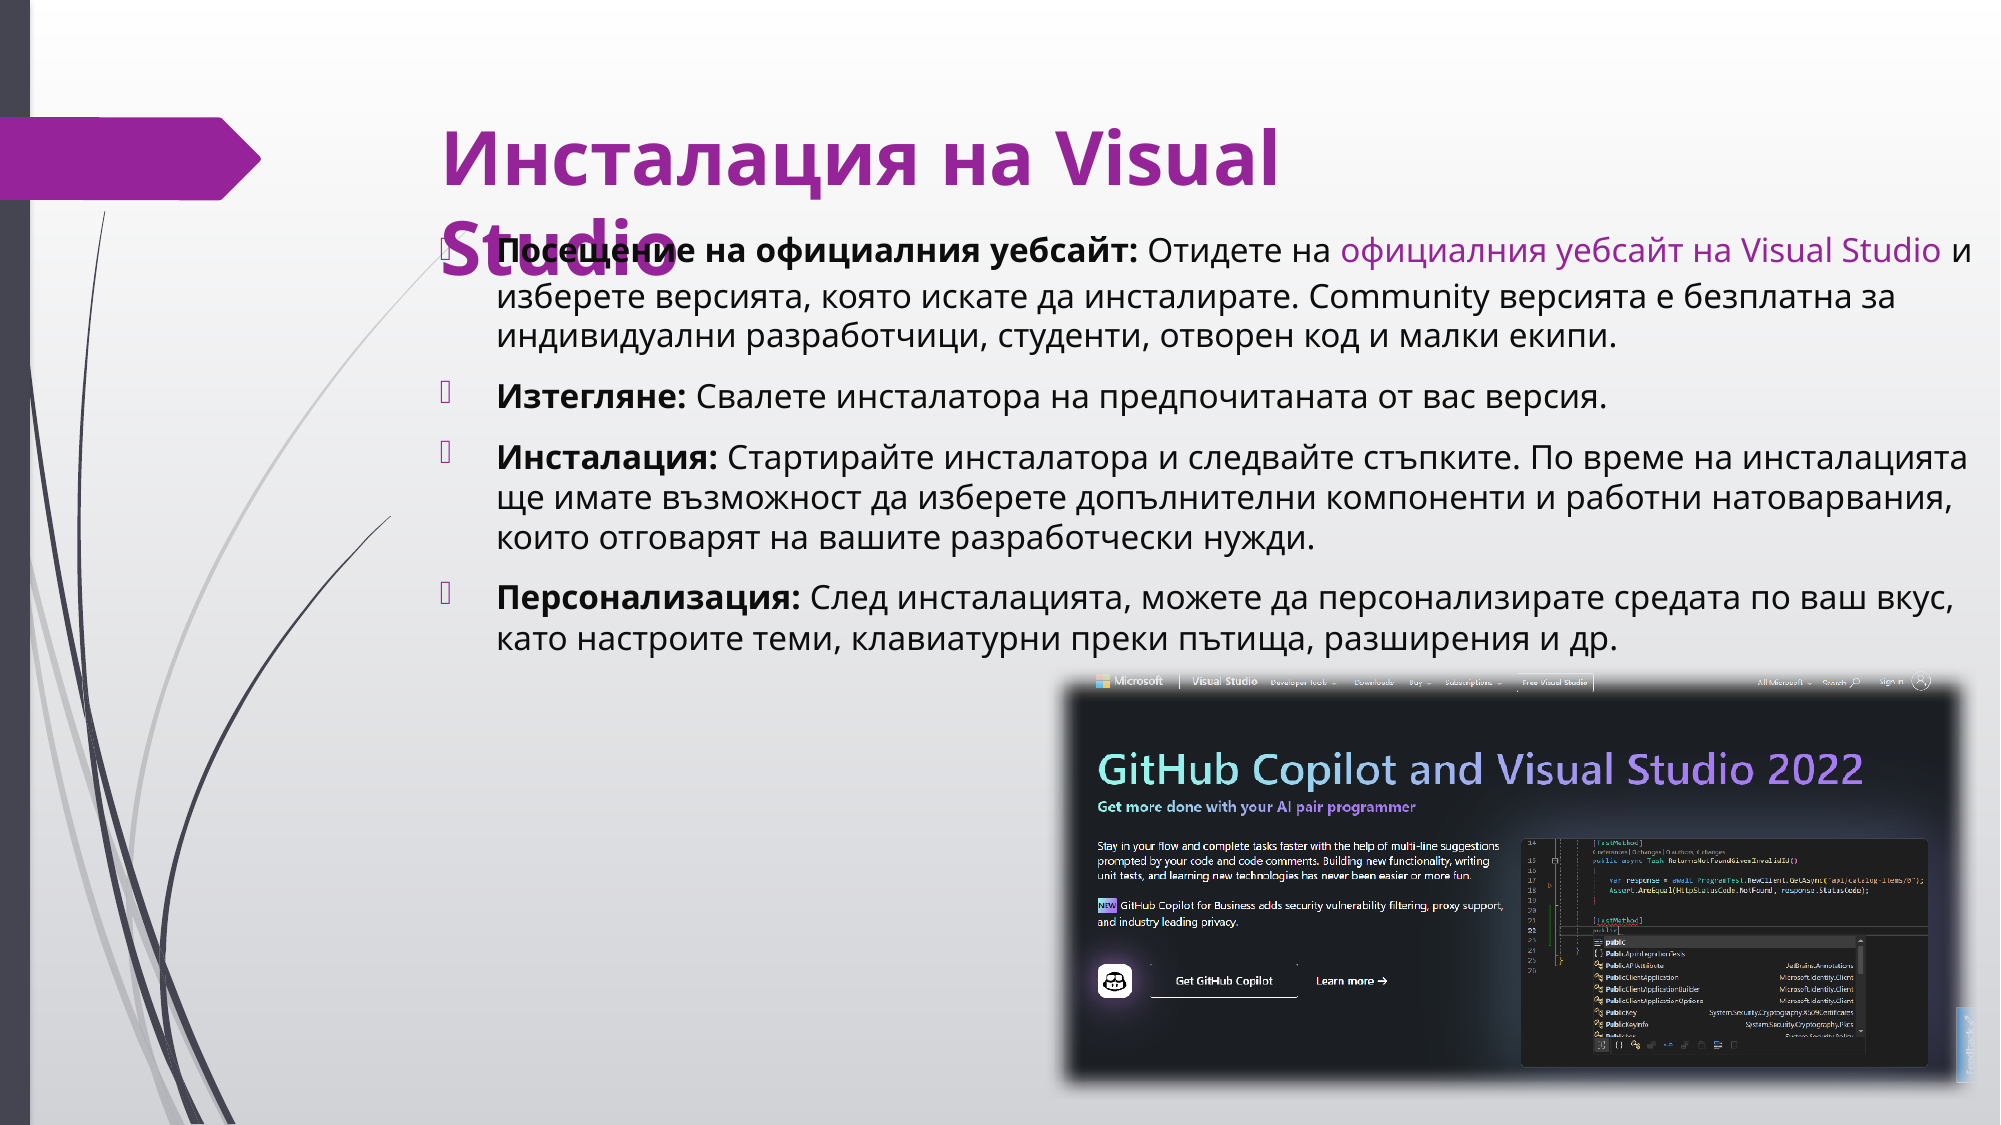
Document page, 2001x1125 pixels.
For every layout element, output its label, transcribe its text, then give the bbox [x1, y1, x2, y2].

list Посещение на oфициалния уебсайт: Отидете на официалния уебсайт на Visual Studio и изберете версията, която искате да инсталирате. Community версията е безплатна за индивидуални разработчици, студенти, отворен код и малки екипи. Изтегляне: Свалете инсталатора на предпочитаната от вас версия. Инсталация: Стартирайте инсталатора и следвайте стъпките. По време на инсталацията ще имате възможност да изберете допълнителни компоненти и работни натоварвания, които отговарят на вашите разработчески нужди. Персонализация: След инсталацията, можете да персонализирате средата по ваш вкус, като настроите теми, клавиатурни преки пътища, разширения и др. [424, 221, 2000, 842]
picture [1046, 666, 1978, 1099]
title Инсталация на Visual Studio [425, 102, 1533, 221]
